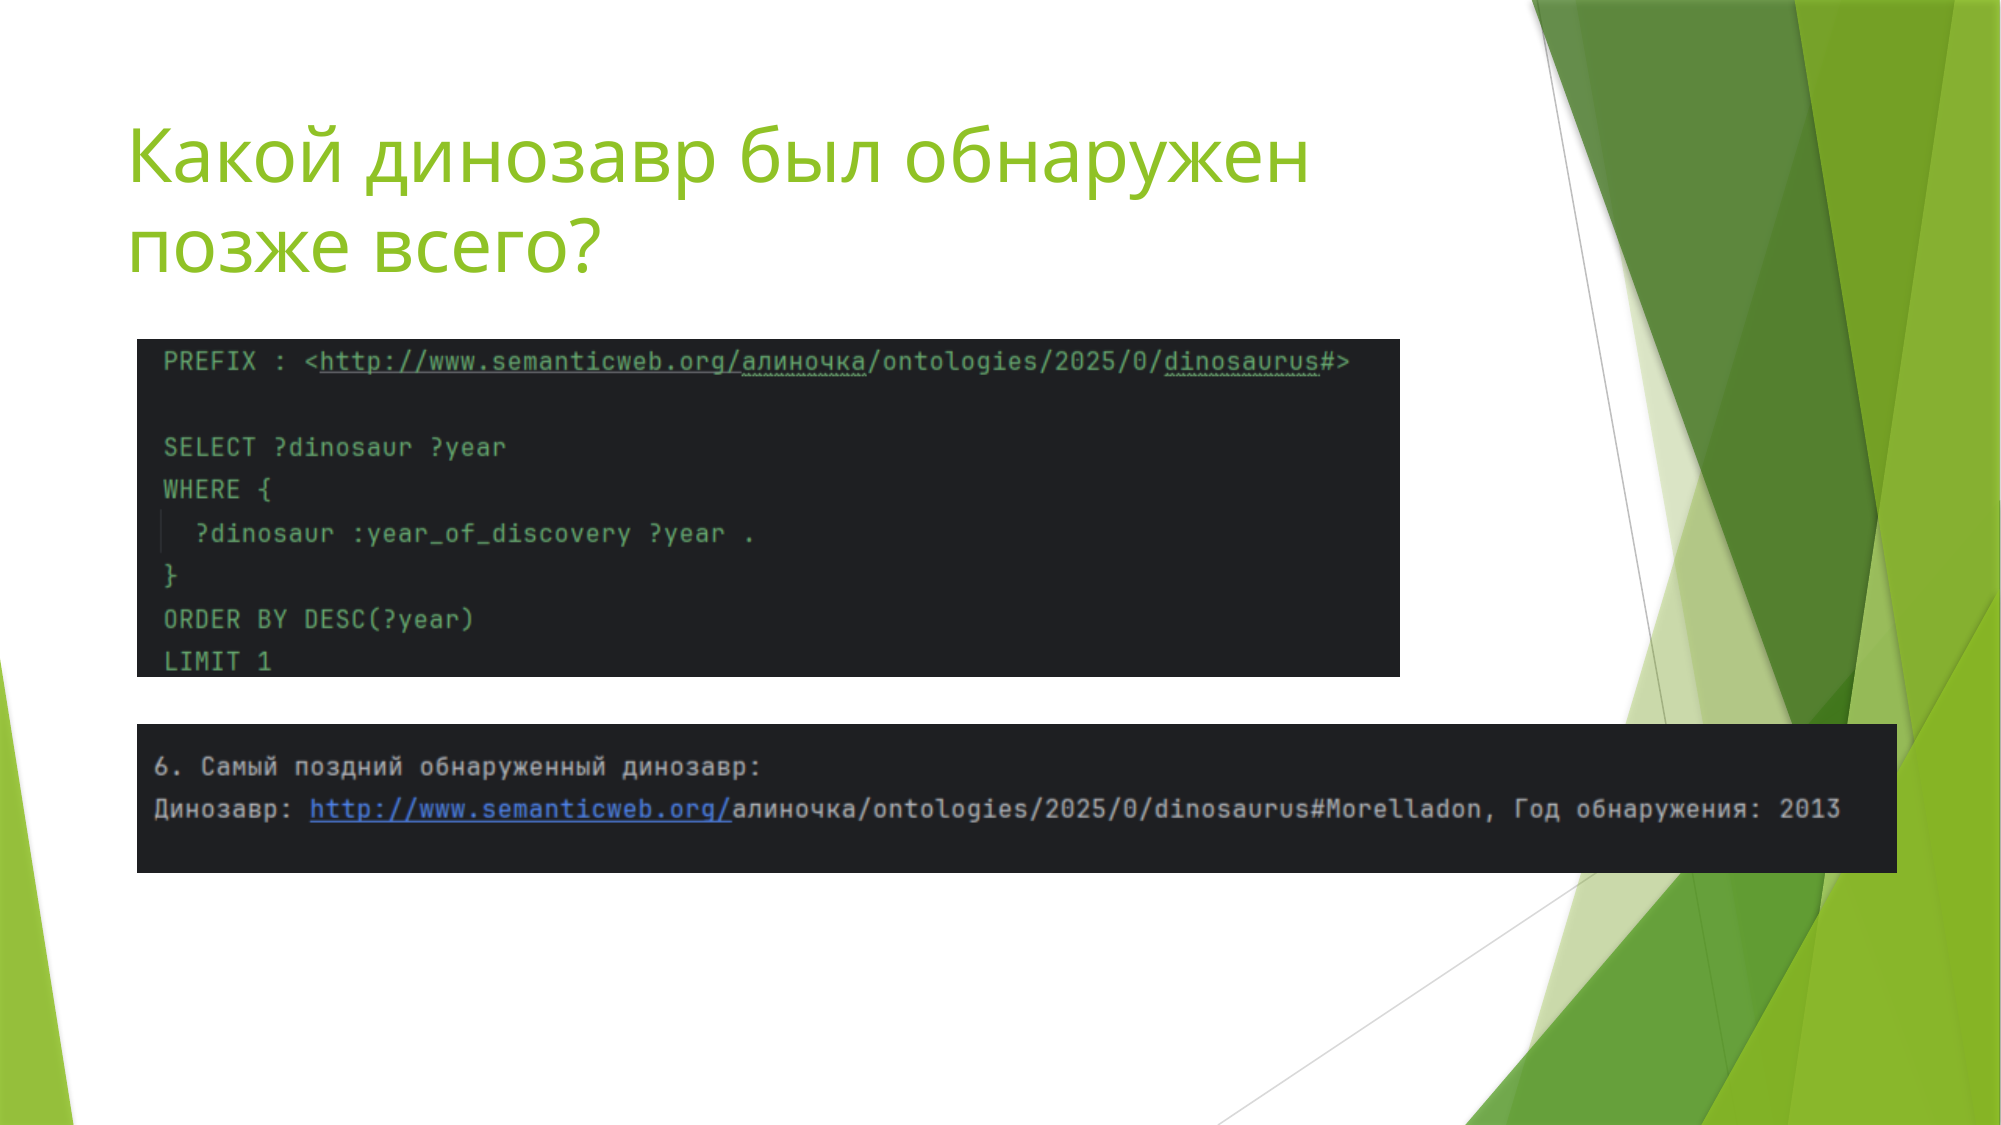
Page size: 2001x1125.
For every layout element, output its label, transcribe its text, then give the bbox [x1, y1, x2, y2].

title Какой динозавр был обнаружен позже всего? [111, 99, 1522, 317]
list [136, 338, 1401, 678]
picture [136, 723, 1898, 874]
